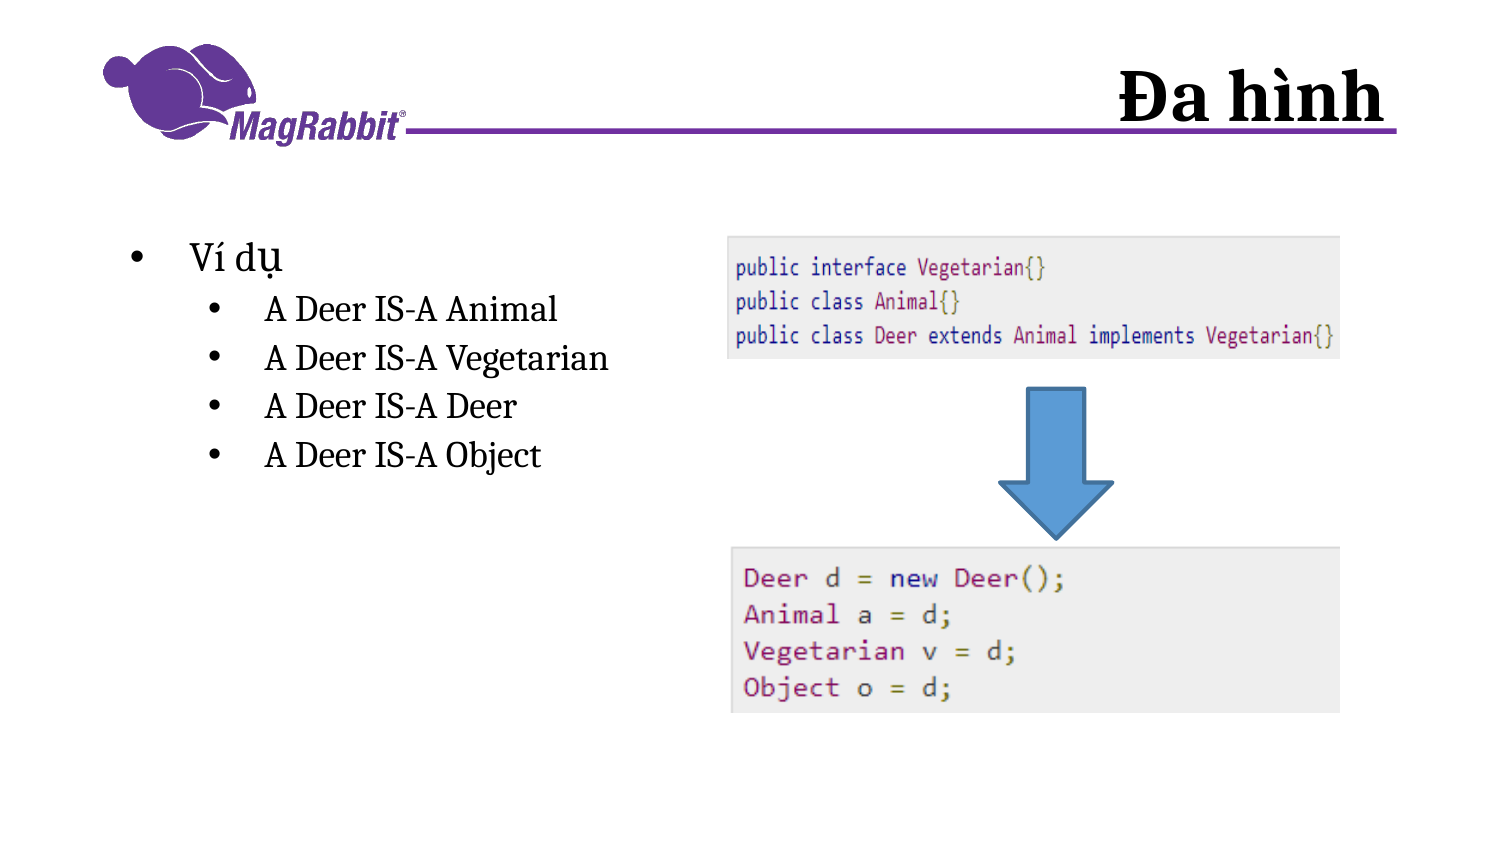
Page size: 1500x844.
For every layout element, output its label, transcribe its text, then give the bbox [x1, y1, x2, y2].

title Đa hình [563, 44, 1397, 150]
picture [725, 538, 1341, 713]
picture [724, 221, 1341, 359]
list Ví dụ A Deer IS-A Animal A Deer IS-A Vegetarian A Deer IS-A Deer A Deer IS-A Object [103, 224, 1397, 760]
picture [103, 44, 406, 150]
text_box [999, 388, 1113, 537]
